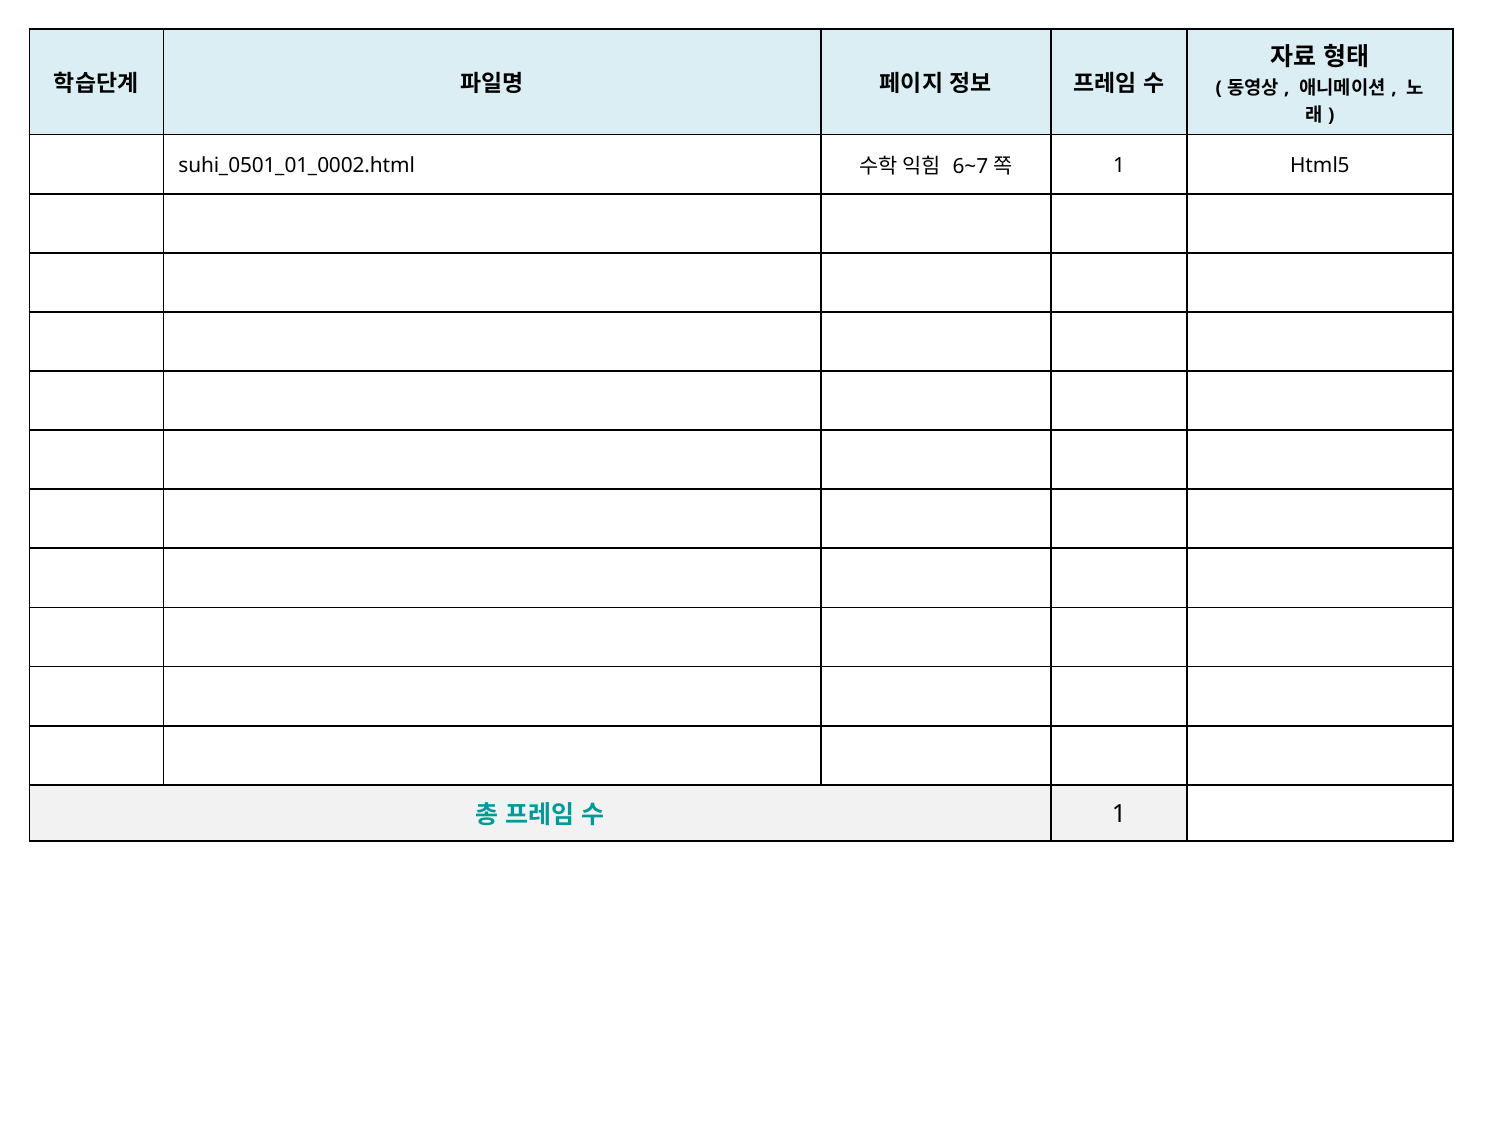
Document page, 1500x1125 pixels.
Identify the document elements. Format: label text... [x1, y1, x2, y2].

table_cell [164, 254, 820, 311]
table_cell [30, 667, 163, 725]
table_cell [164, 667, 820, 725]
table_cell [164, 313, 820, 370]
table_cell [164, 549, 820, 607]
table_cell [30, 195, 163, 252]
table_cell [30, 490, 163, 547]
table_cell [822, 667, 1050, 725]
table_cell suhi_0501_01_0002.html [164, 135, 820, 193]
table_cell [1052, 254, 1186, 311]
table_cell [822, 254, 1050, 311]
table_cell [1052, 727, 1186, 784]
table_cell [1188, 727, 1452, 784]
table_cell [164, 490, 820, 547]
table_cell [1052, 549, 1186, 607]
table_cell [1188, 431, 1452, 488]
table_cell [1052, 313, 1186, 370]
table_cell [30, 313, 163, 370]
table_cell [1052, 431, 1186, 488]
table_cell [1188, 313, 1452, 370]
table_cell [1052, 490, 1186, 547]
table_header 학습단계 [30, 30, 163, 134]
table_cell [1052, 195, 1186, 252]
table_cell [1188, 786, 1452, 840]
table_cell Html5 [1188, 135, 1452, 193]
table_cell 총 프레임 수 [30, 786, 1050, 840]
table_cell [1188, 608, 1452, 666]
table_cell [164, 195, 820, 252]
table_cell [822, 372, 1050, 429]
table_cell [1188, 254, 1452, 311]
table_cell [822, 727, 1050, 784]
table_header 프레임 수 [1052, 30, 1186, 134]
table_header 파일명 [164, 30, 820, 134]
table_cell [1052, 608, 1186, 666]
table_cell [30, 135, 163, 193]
table_cell [822, 490, 1050, 547]
table_cell [822, 195, 1050, 252]
table_cell [30, 431, 163, 488]
table_cell [1188, 195, 1452, 252]
table_cell [164, 372, 820, 429]
table_header 자료 형태 (동영상, 애니메이션, 노래) [1188, 30, 1452, 134]
table_cell [164, 727, 820, 784]
table_cell [164, 608, 820, 666]
table_cell [822, 313, 1050, 370]
table_cell [1188, 549, 1452, 607]
table_cell [30, 372, 163, 429]
table_cell [1188, 490, 1452, 547]
table_cell 1 [1052, 786, 1186, 840]
table_cell [30, 549, 163, 607]
table_cell [30, 254, 163, 311]
table_cell [1188, 667, 1452, 725]
table_header 페이지 정보 [822, 30, 1050, 134]
table_cell [30, 727, 163, 784]
table_cell [1052, 667, 1186, 725]
table_cell [822, 431, 1050, 488]
table_cell 1 [1052, 135, 1186, 193]
table_cell [1052, 372, 1186, 429]
table_cell [164, 431, 820, 488]
table_cell 수학 익힘 6~7쪽 [822, 135, 1050, 193]
table_cell [1188, 372, 1452, 429]
table_cell [822, 608, 1050, 666]
table_cell [30, 608, 163, 666]
table_cell [822, 549, 1050, 607]
